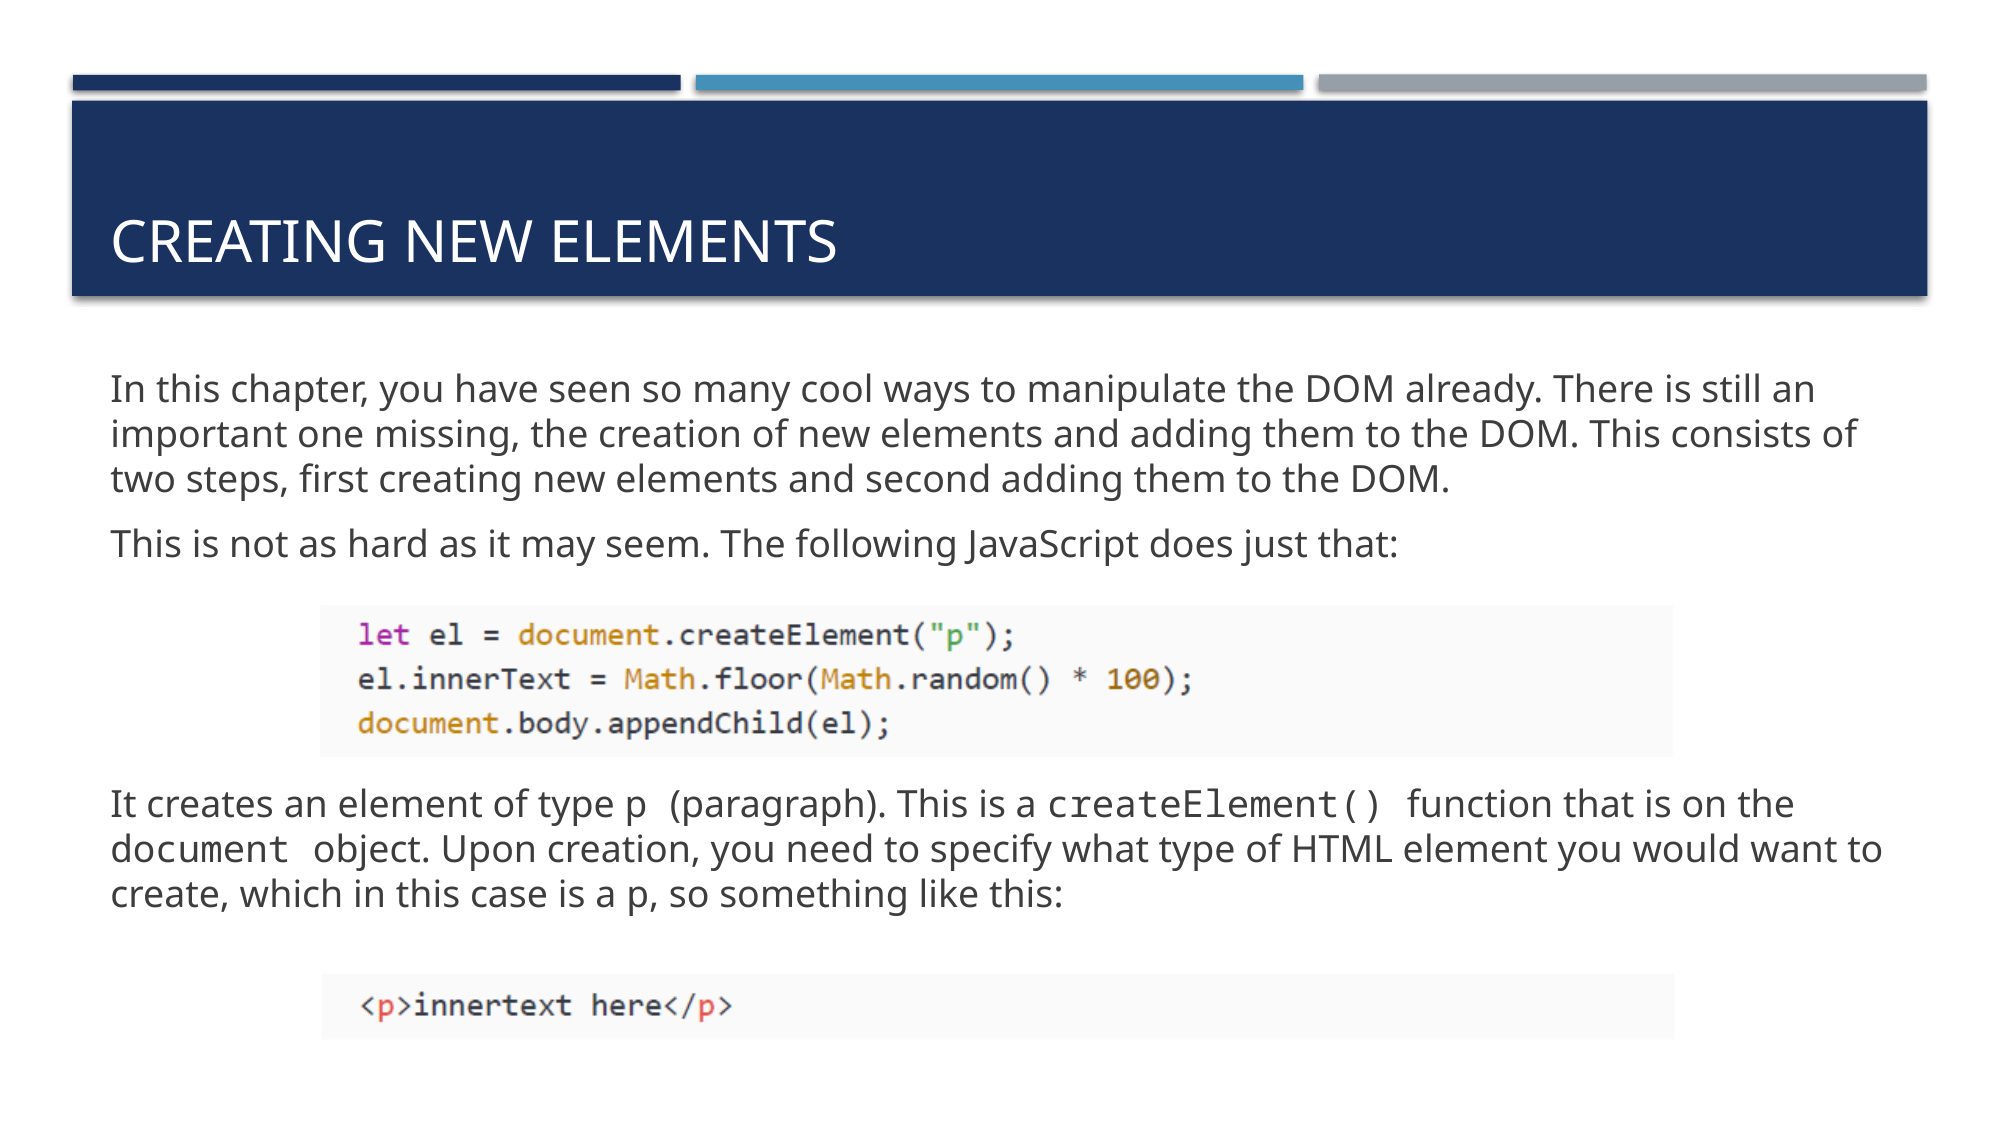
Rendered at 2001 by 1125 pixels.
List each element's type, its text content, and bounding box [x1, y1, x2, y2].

list In this chapter, you have seen so many cool ways to manipulate the DOM already. There is still an important one missing, the creation of new elements and adding them to the DOM. This consists of two steps, first creating new elements and second adding them to the DOM. This is not as hard as it may seem. The following JavaScript does just that: It creates an element of type p (paragraph). This is a createElement() function that is on the document object. Upon creation, you need to specify what type of HTML element you would want to create, which in this case is a p, so something like this: [95, 357, 1905, 1056]
title Creating new elements [95, 115, 1905, 282]
picture [318, 968, 1677, 1043]
picture [319, 601, 1681, 762]
